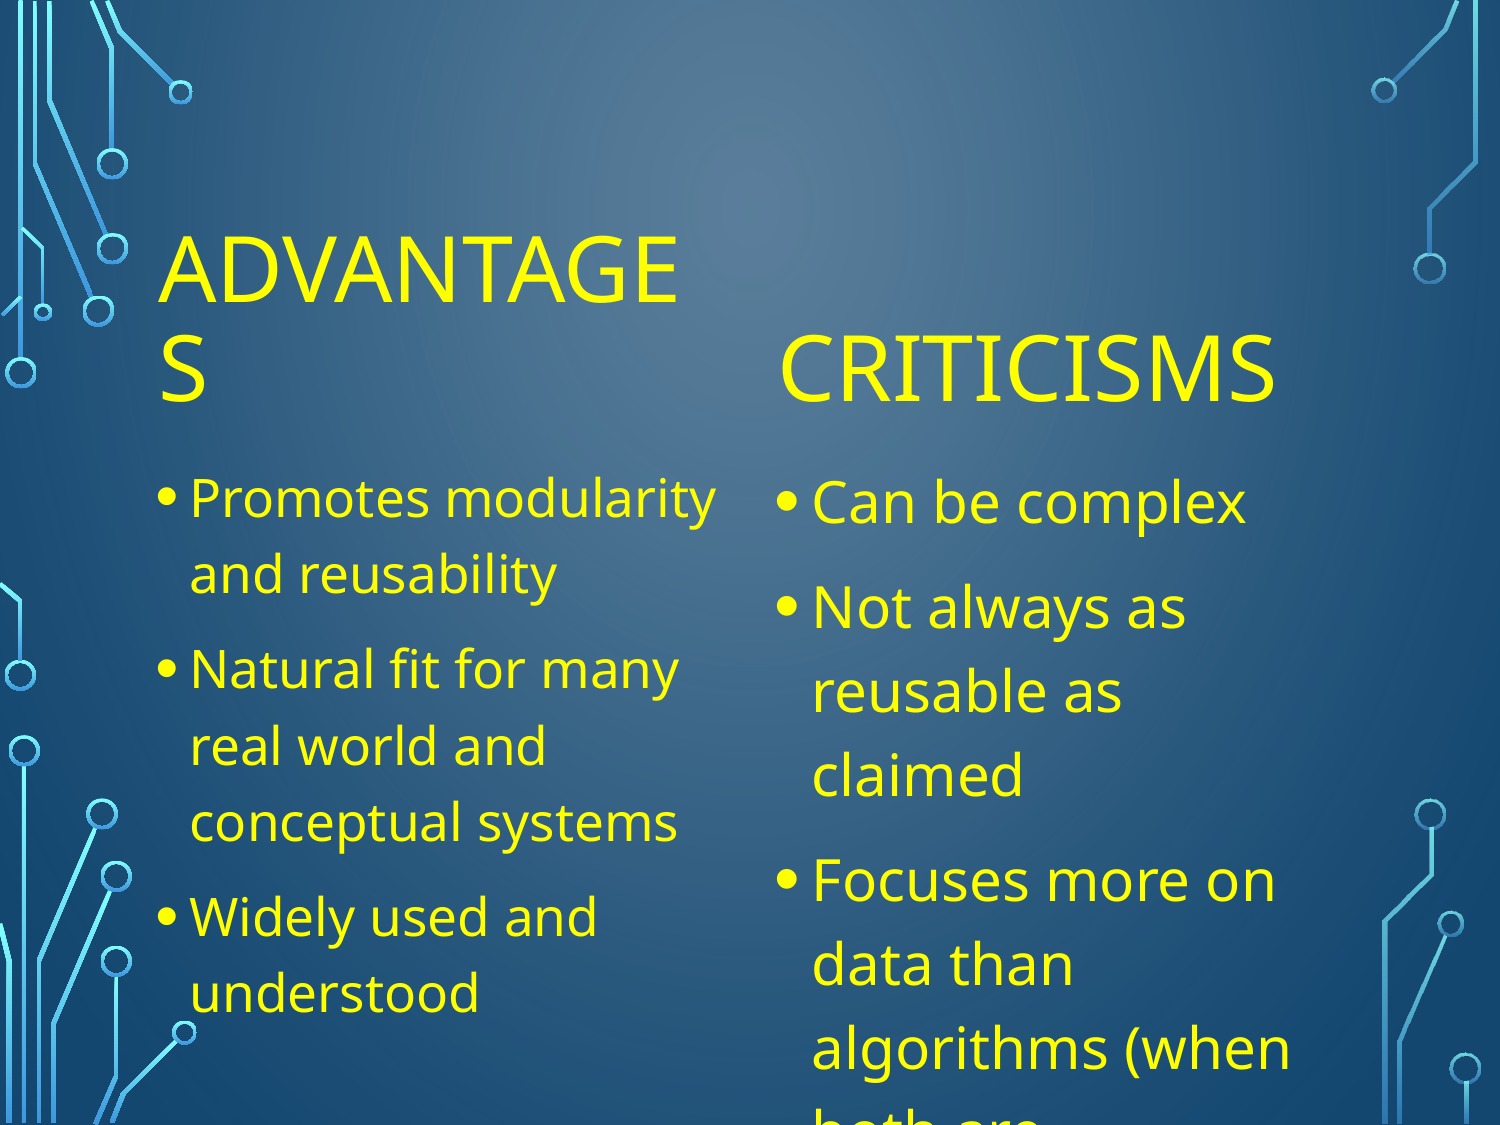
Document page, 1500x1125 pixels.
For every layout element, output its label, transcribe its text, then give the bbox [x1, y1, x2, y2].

list Promotes modularity and reusability Natural fit for many real world and conceptual systems Widely used and understood [140, 444, 741, 1063]
list Criticisms [762, 293, 1362, 429]
list Can be complex Not always as reusable as claimed Focuses more on data than algorithms (when both are important) [759, 444, 1360, 1063]
list Advantages [143, 293, 744, 429]
